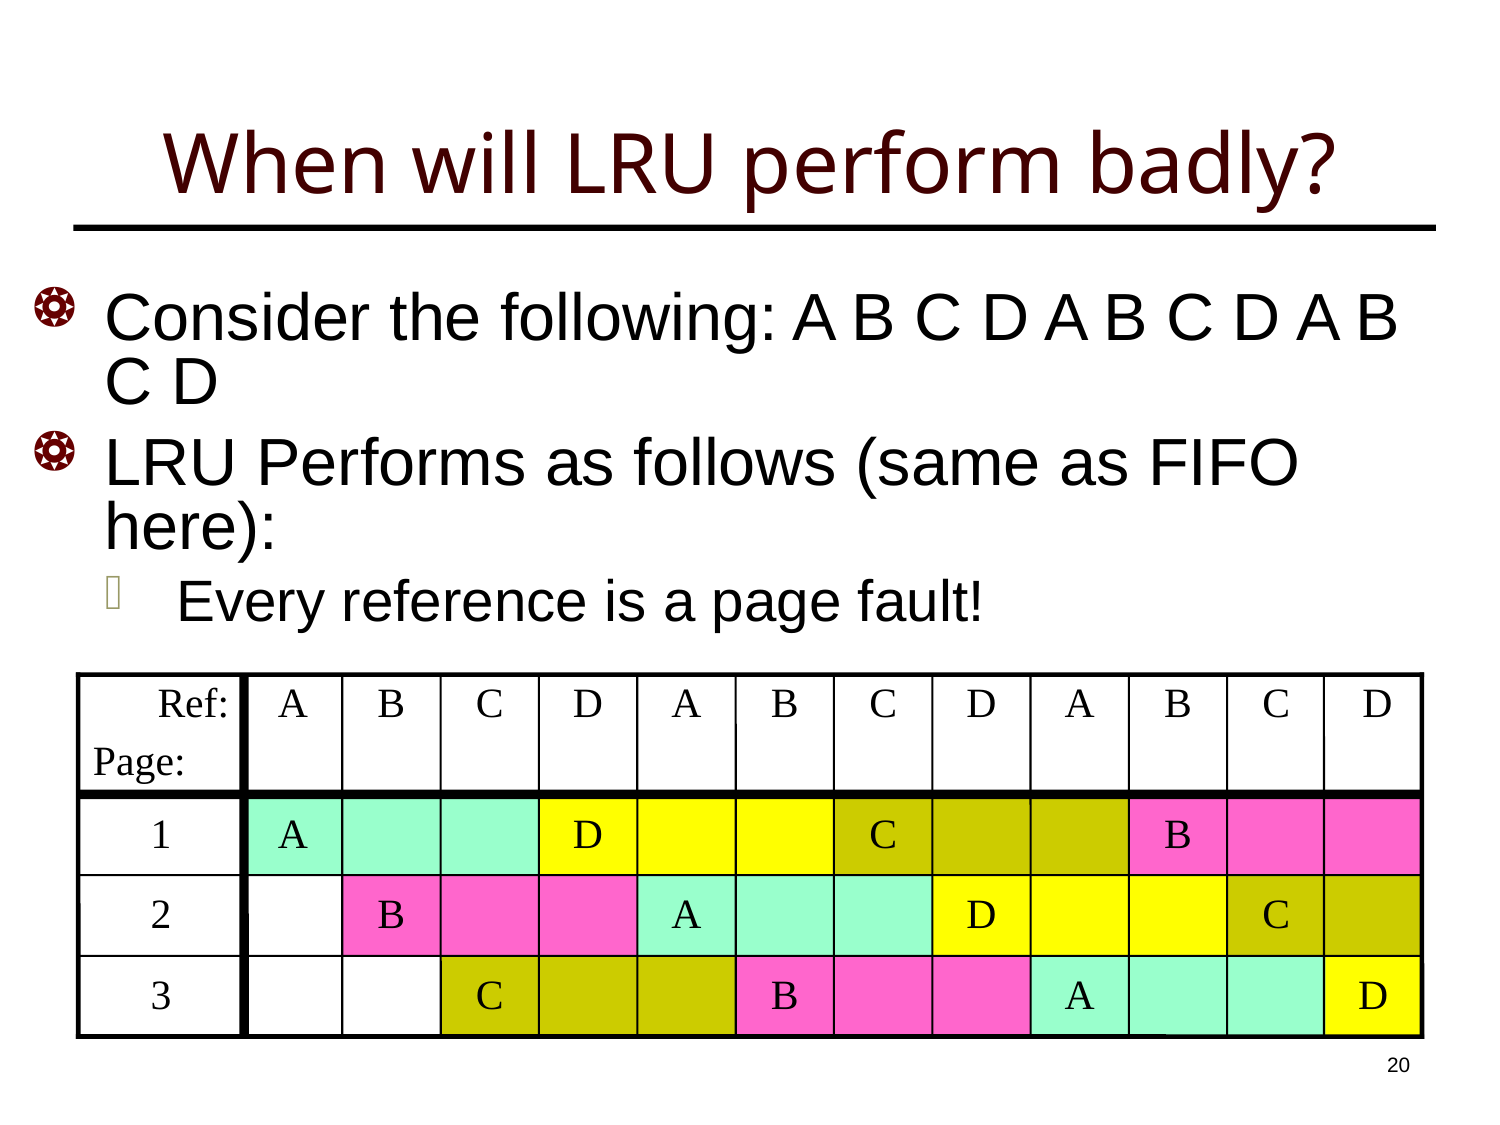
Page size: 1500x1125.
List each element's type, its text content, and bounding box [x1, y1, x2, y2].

list Consider the following: A B C D A B C D A B C D LRU Performs as follows (same as FIFO here): Every reference is a page fault! [12, 282, 1451, 1125]
slide_number 19 [1112, 1044, 1426, 1120]
title When will LRU perform badly? [74, 66, 1427, 218]
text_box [77, 674, 1427, 1037]
